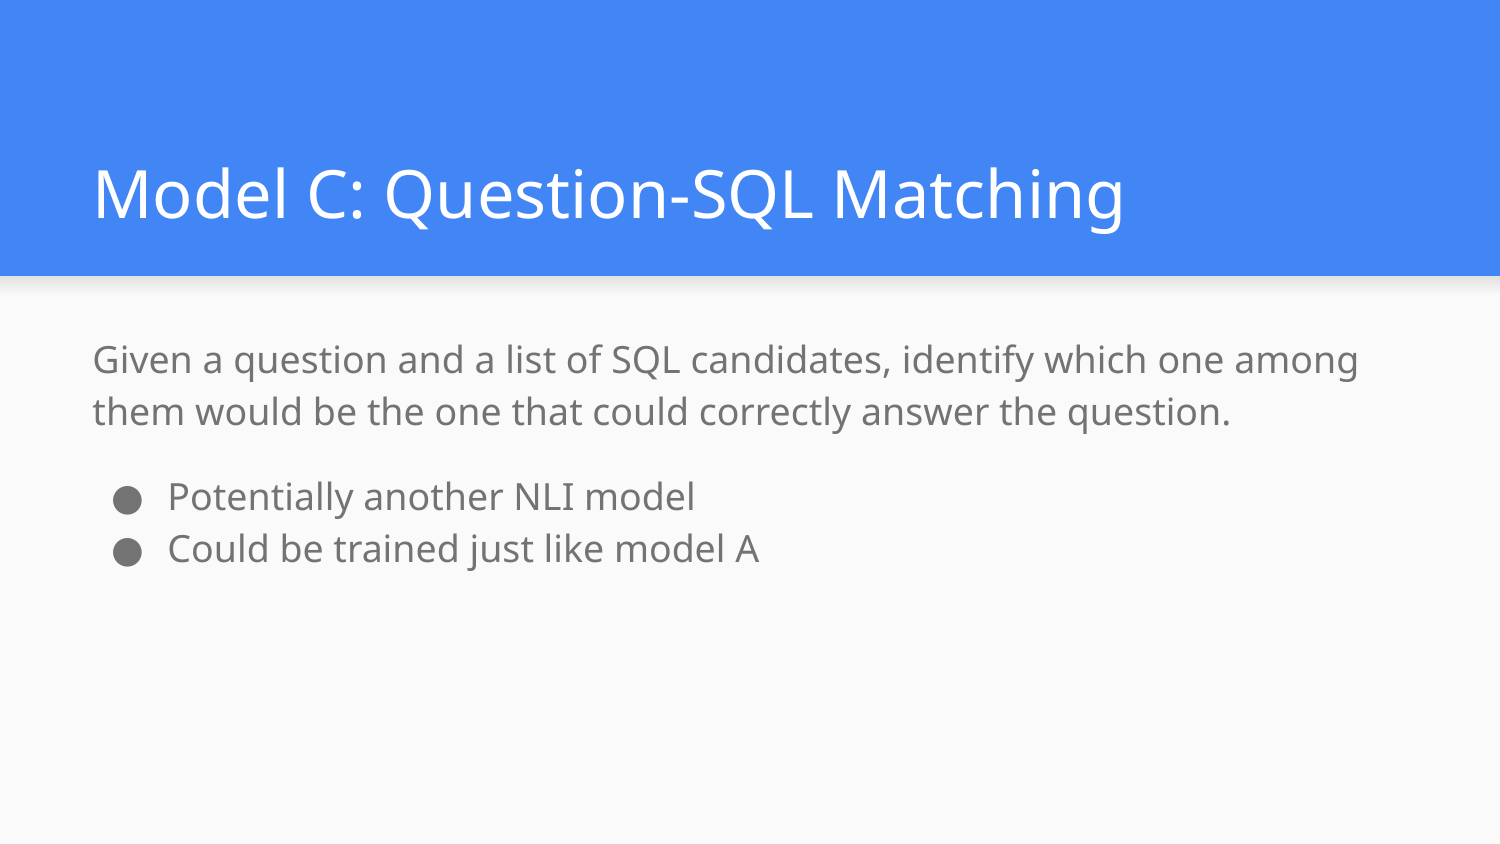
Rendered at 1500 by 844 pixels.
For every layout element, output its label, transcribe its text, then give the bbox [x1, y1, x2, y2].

title Model C: Question-SQL Matching [77, 121, 1427, 248]
list Given a question and a list of SQL candidates, identify which one among them would be the one that could correctly answer the question. Potentially another NLI model Could be trained just like model A [77, 314, 1427, 743]
